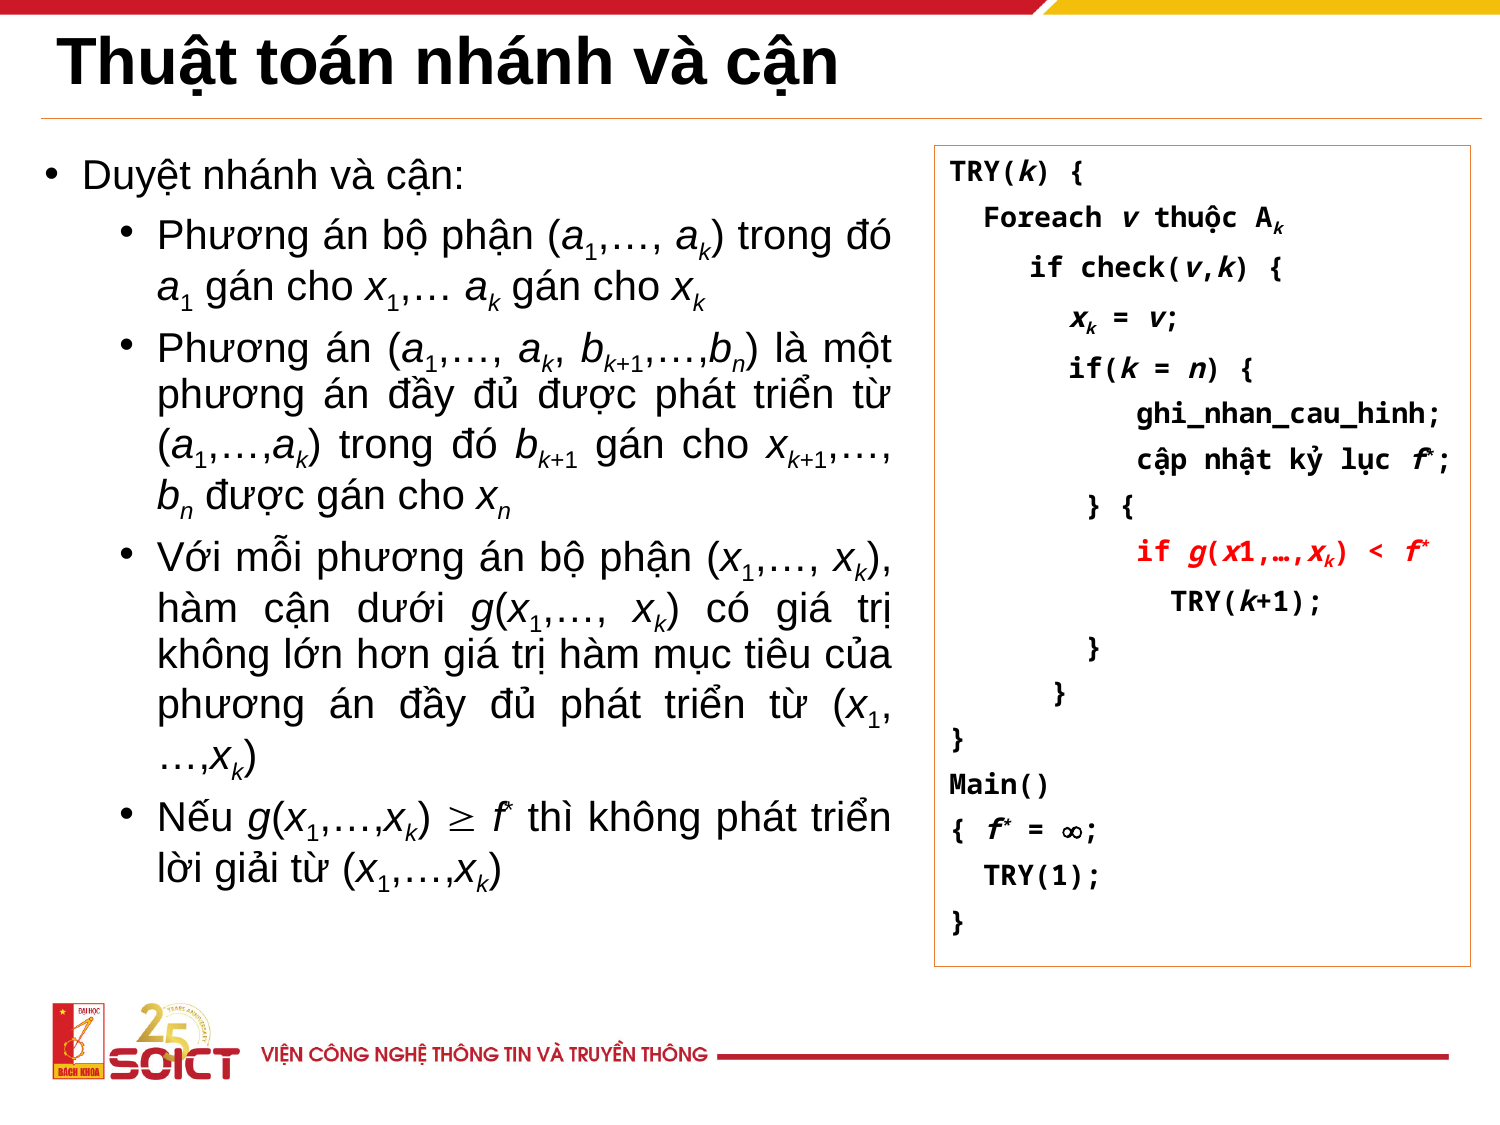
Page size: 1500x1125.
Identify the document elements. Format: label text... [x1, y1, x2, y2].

picture [0, 0, 1500, 1125]
list Duyệt nhánh và cận: Phương án bộ phận (a1,…, ak) trong đó a1 gán cho x1,… ak gán cho xk Phương án (a1,…, ak, bk+1,…,bn) là một phương án đầy đủ được phát triển từ (a1,…,ak) trong đó bk+1 gán cho xk+1,…, bn được gán cho xn Với mỗi phương án bộ phận (x1,…, xk), hàm cận dưới g(x1,…, xk) có giá trị không lớn hơn giá trị hàm mục tiêu của phương án đầy đủ phát triển từ (x1,…,xk) Nếu g(x1,…,xk)  f* thì không phát triển lời giải từ (x1,…,xk) [29, 145, 908, 967]
text_box TRY(k) { Foreach v thuộc Ak if check(v,k) { xk = v; if(k = n) { ghi_nhan_cau_hinh; cập nhật kỷ lục f*; } { if g(x1,…,xk) < f* TRY(k+1); } } } Main() { f* = ; TRY(1); } [934, 145, 1471, 967]
title Thuật toán nhánh và cận [41, 13, 1336, 113]
